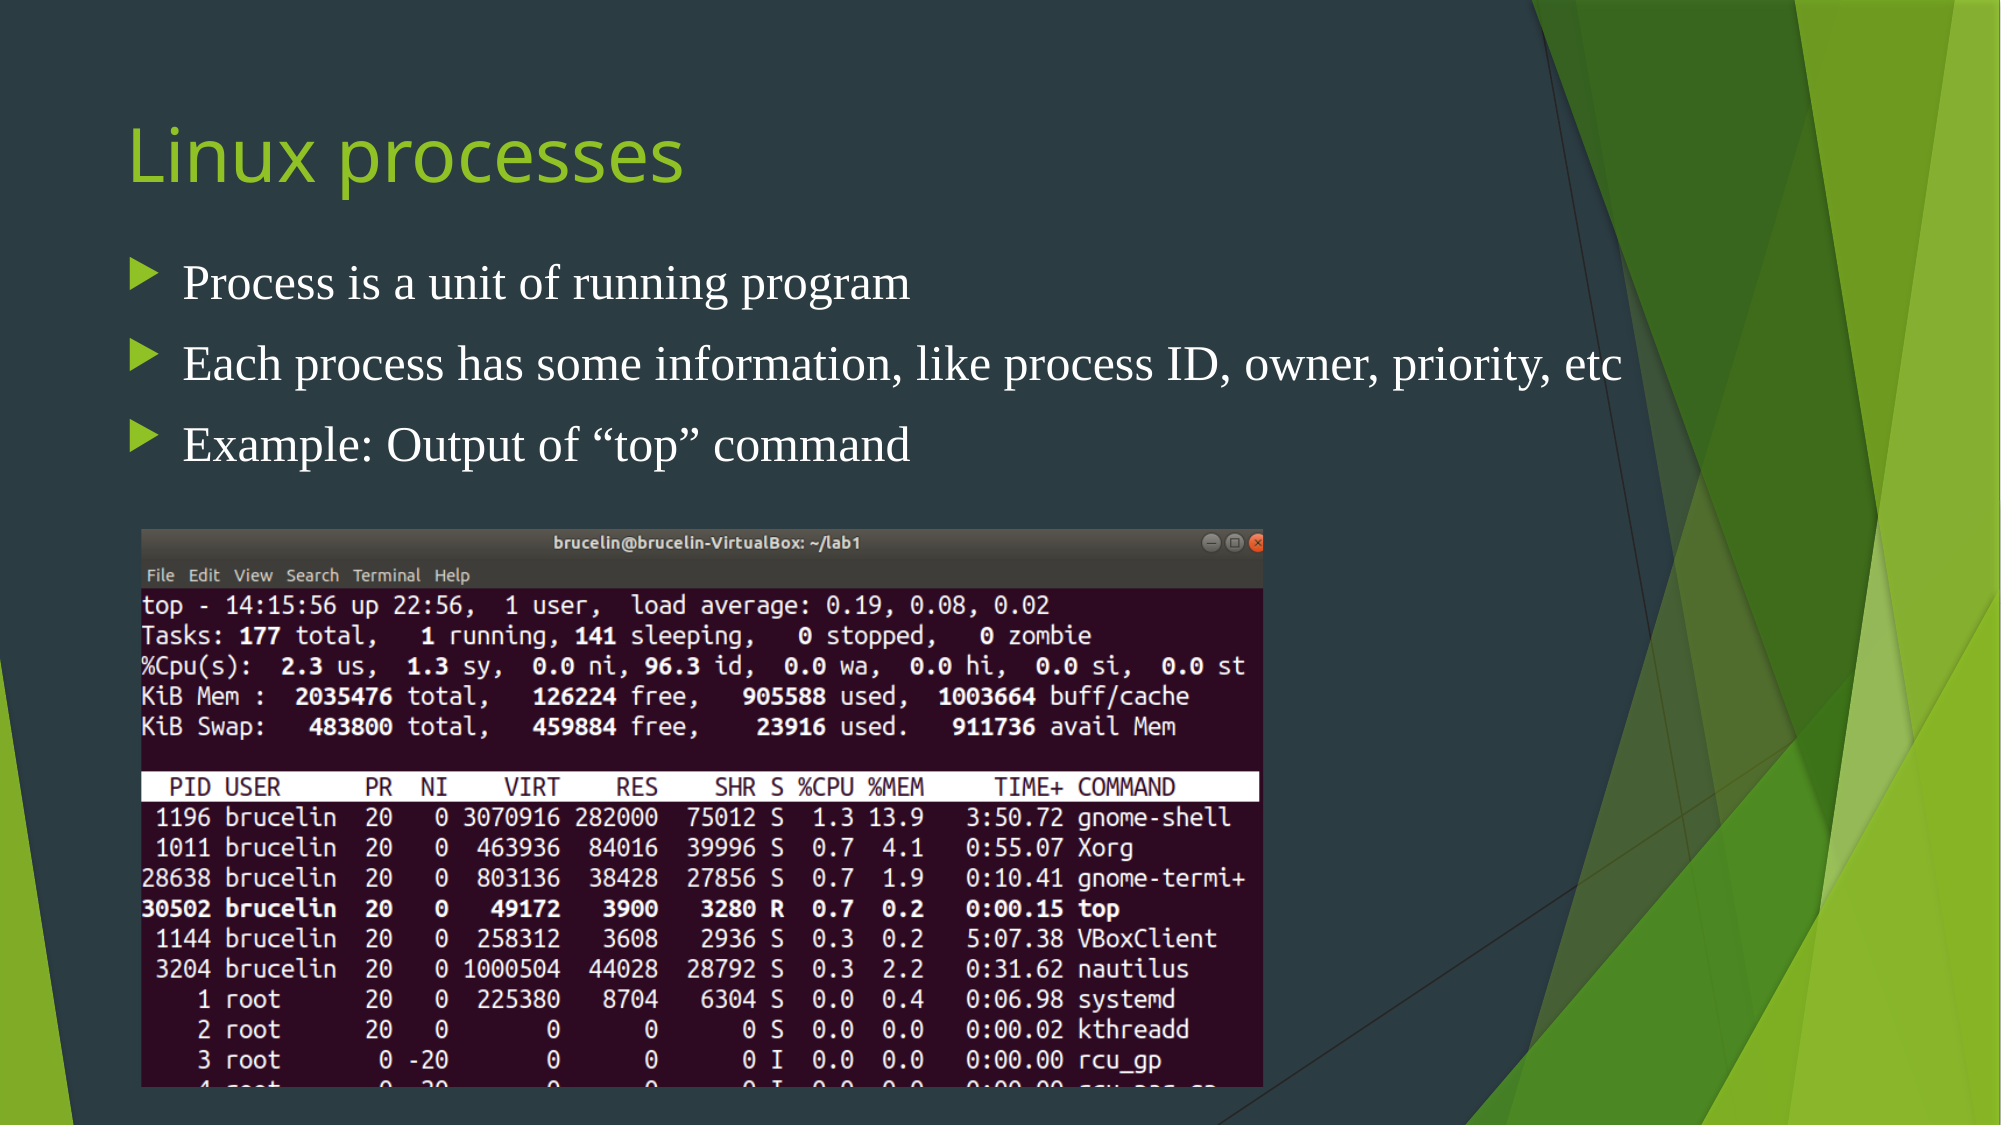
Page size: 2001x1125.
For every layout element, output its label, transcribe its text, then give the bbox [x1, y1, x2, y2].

list Process is a unit of running program Each process has some information, like process ID, owner, priority, etc Example: Output of “top” command [111, 241, 1725, 1065]
title Linux processes [111, 99, 1725, 241]
picture [140, 529, 1264, 1088]
